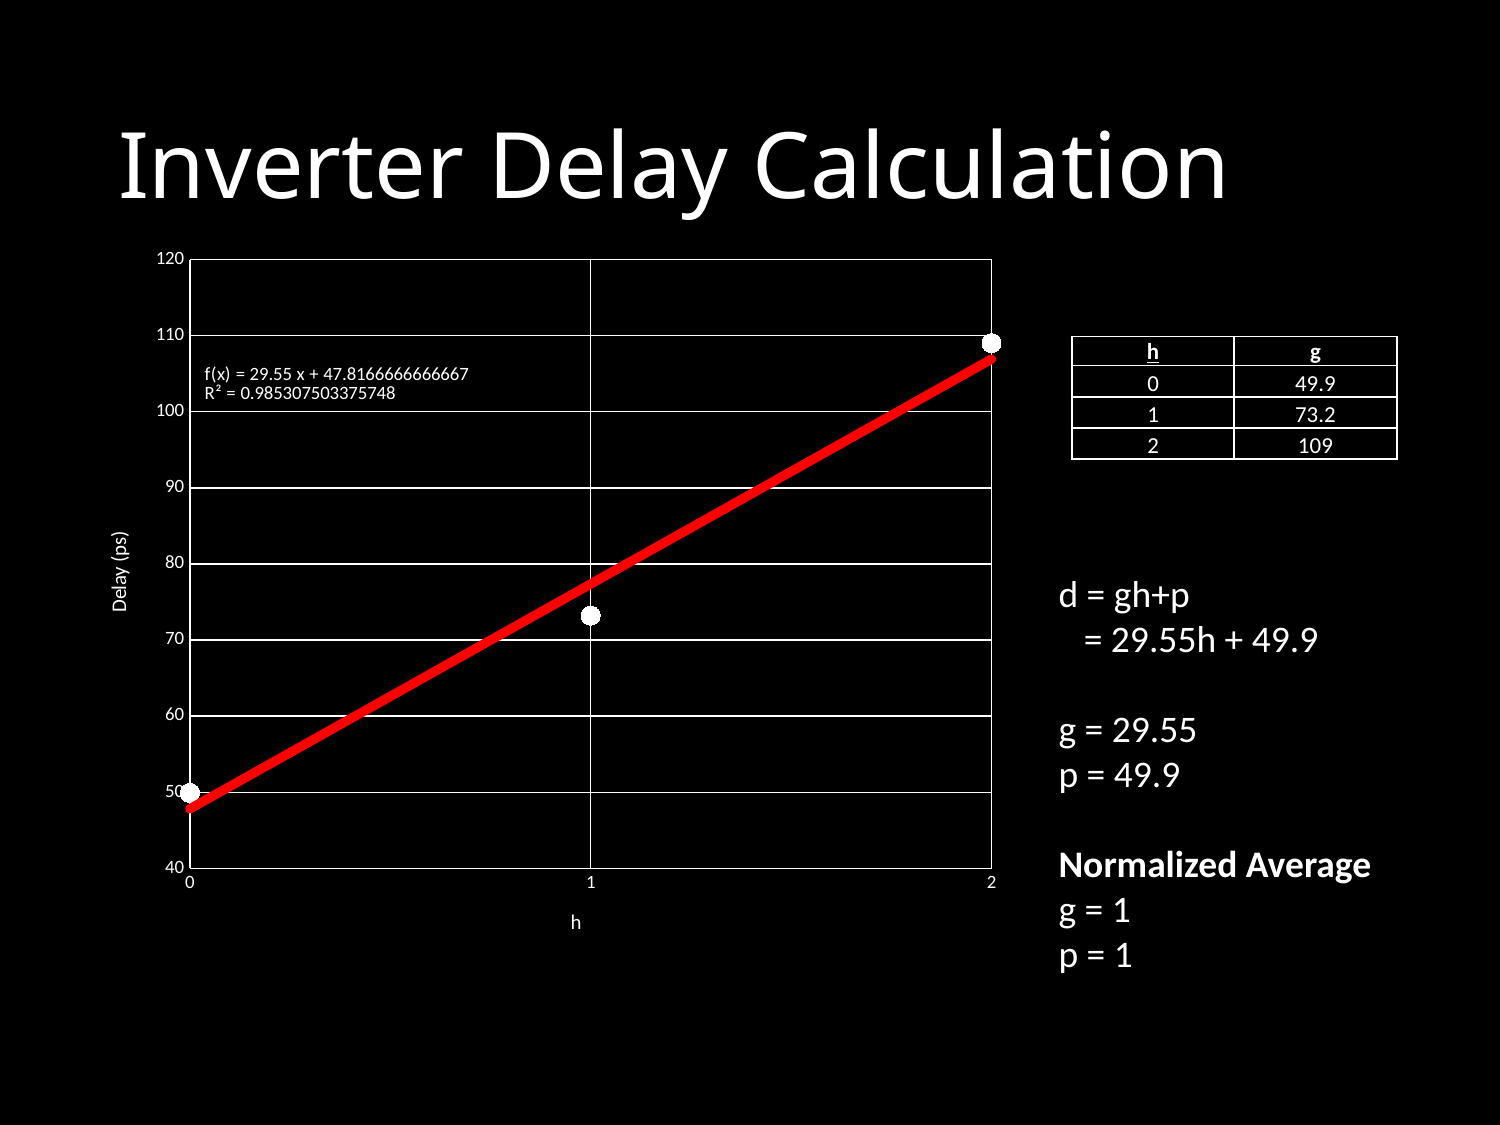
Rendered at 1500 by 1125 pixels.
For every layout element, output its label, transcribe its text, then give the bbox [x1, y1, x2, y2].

table_cell 49.9 [1235, 366, 1396, 396]
table_header h [1073, 337, 1233, 365]
table_header g [1235, 337, 1396, 365]
table_cell 2 [1073, 429, 1233, 458]
chart [77, 235, 1016, 966]
table_cell 109 [1235, 429, 1396, 458]
text_box d = gh+p = 29.55h + 49.9 g = 29.55 p = 49.9 Normalized Average g = 1 p = 1 [1043, 562, 1463, 983]
table_cell 1 [1073, 398, 1233, 427]
table_cell 73.2 [1235, 398, 1396, 427]
table_cell 0 [1073, 366, 1233, 396]
title Inverter Delay Calculation [103, 59, 1397, 278]
